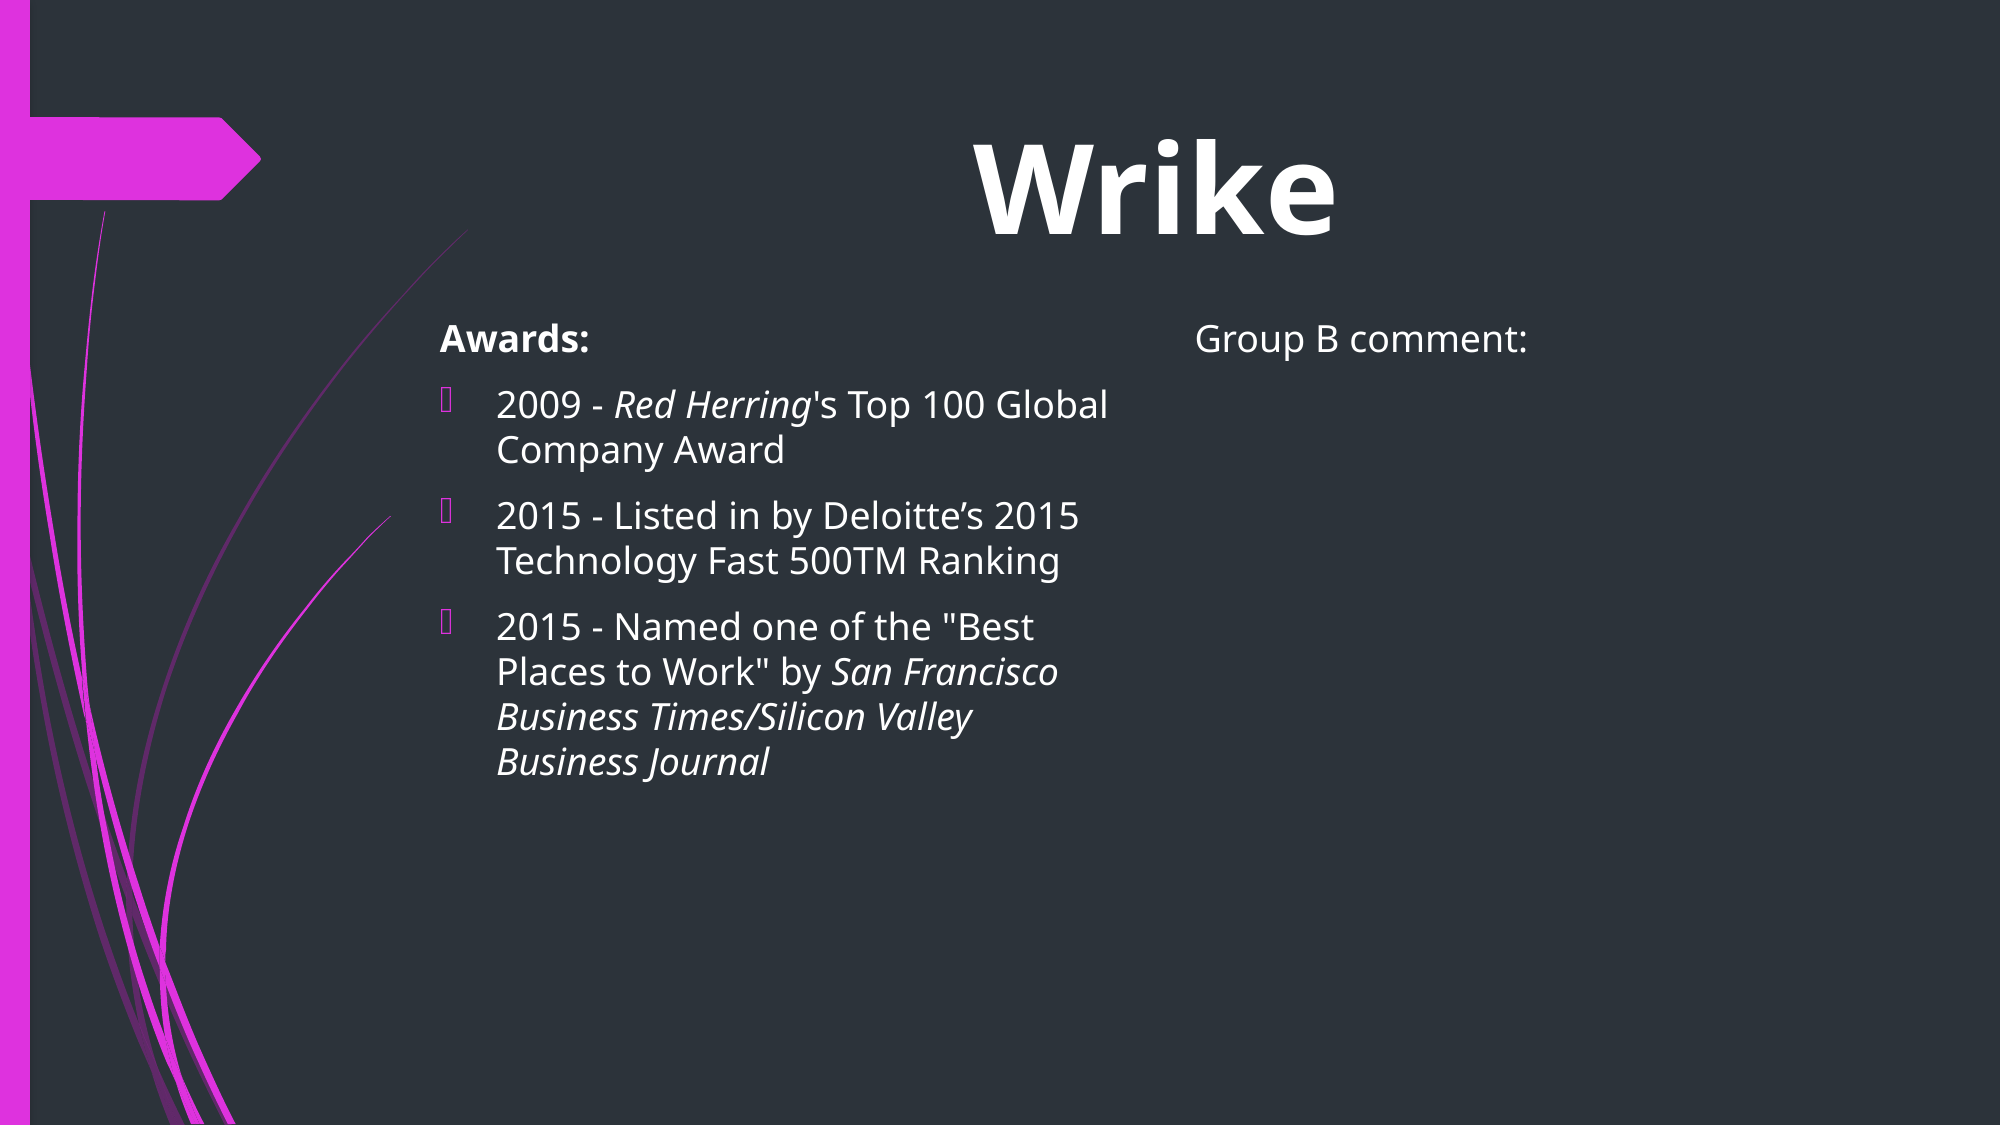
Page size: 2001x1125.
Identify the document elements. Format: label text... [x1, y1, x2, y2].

title Wrike [425, 102, 1888, 292]
list Group B comment: [1179, 242, 1888, 969]
list Awards: 2009 - Red Herring's Top 100 Global Company Award 2015 - Listed in by Deloitte’s 2015 Technology Fast 500TM Ranking 2015 - Named one of the "Best Places to Work" by San Francisco Business Times/Silicon Valley Business Journal [424, 242, 1133, 970]
